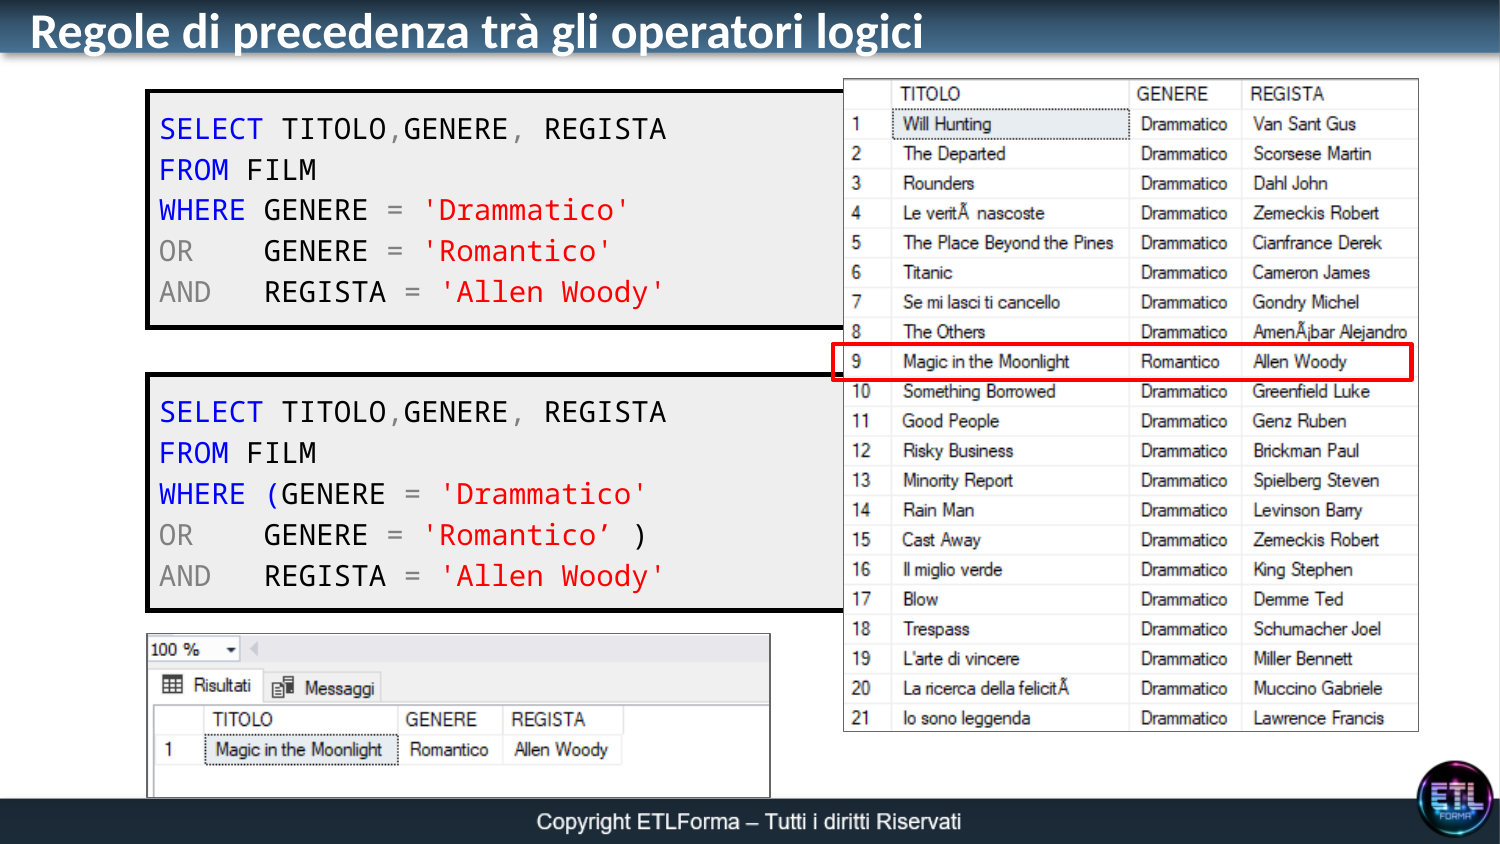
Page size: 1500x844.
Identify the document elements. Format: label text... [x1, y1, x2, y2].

text_box SELECT TITOLO,GENERE, REGISTA FROM FILM WHERE GENERE = 'Drammatico' OR GENERE = 'Romantico' AND REGISTA = 'Allen Woody' [147, 91, 839, 328]
text_box SELECT TITOLO,GENERE, REGISTA FROM FILM WHERE (GENERE = 'Drammatico' OR GENERE = 'Romantico’ ) AND REGISTA = 'Allen Woody' [147, 374, 839, 611]
picture [0, 0, 1500, 844]
text_box Regole di precedenza trà gli operatori logici [15, 0, 1485, 63]
text_box [832, 344, 839, 380]
